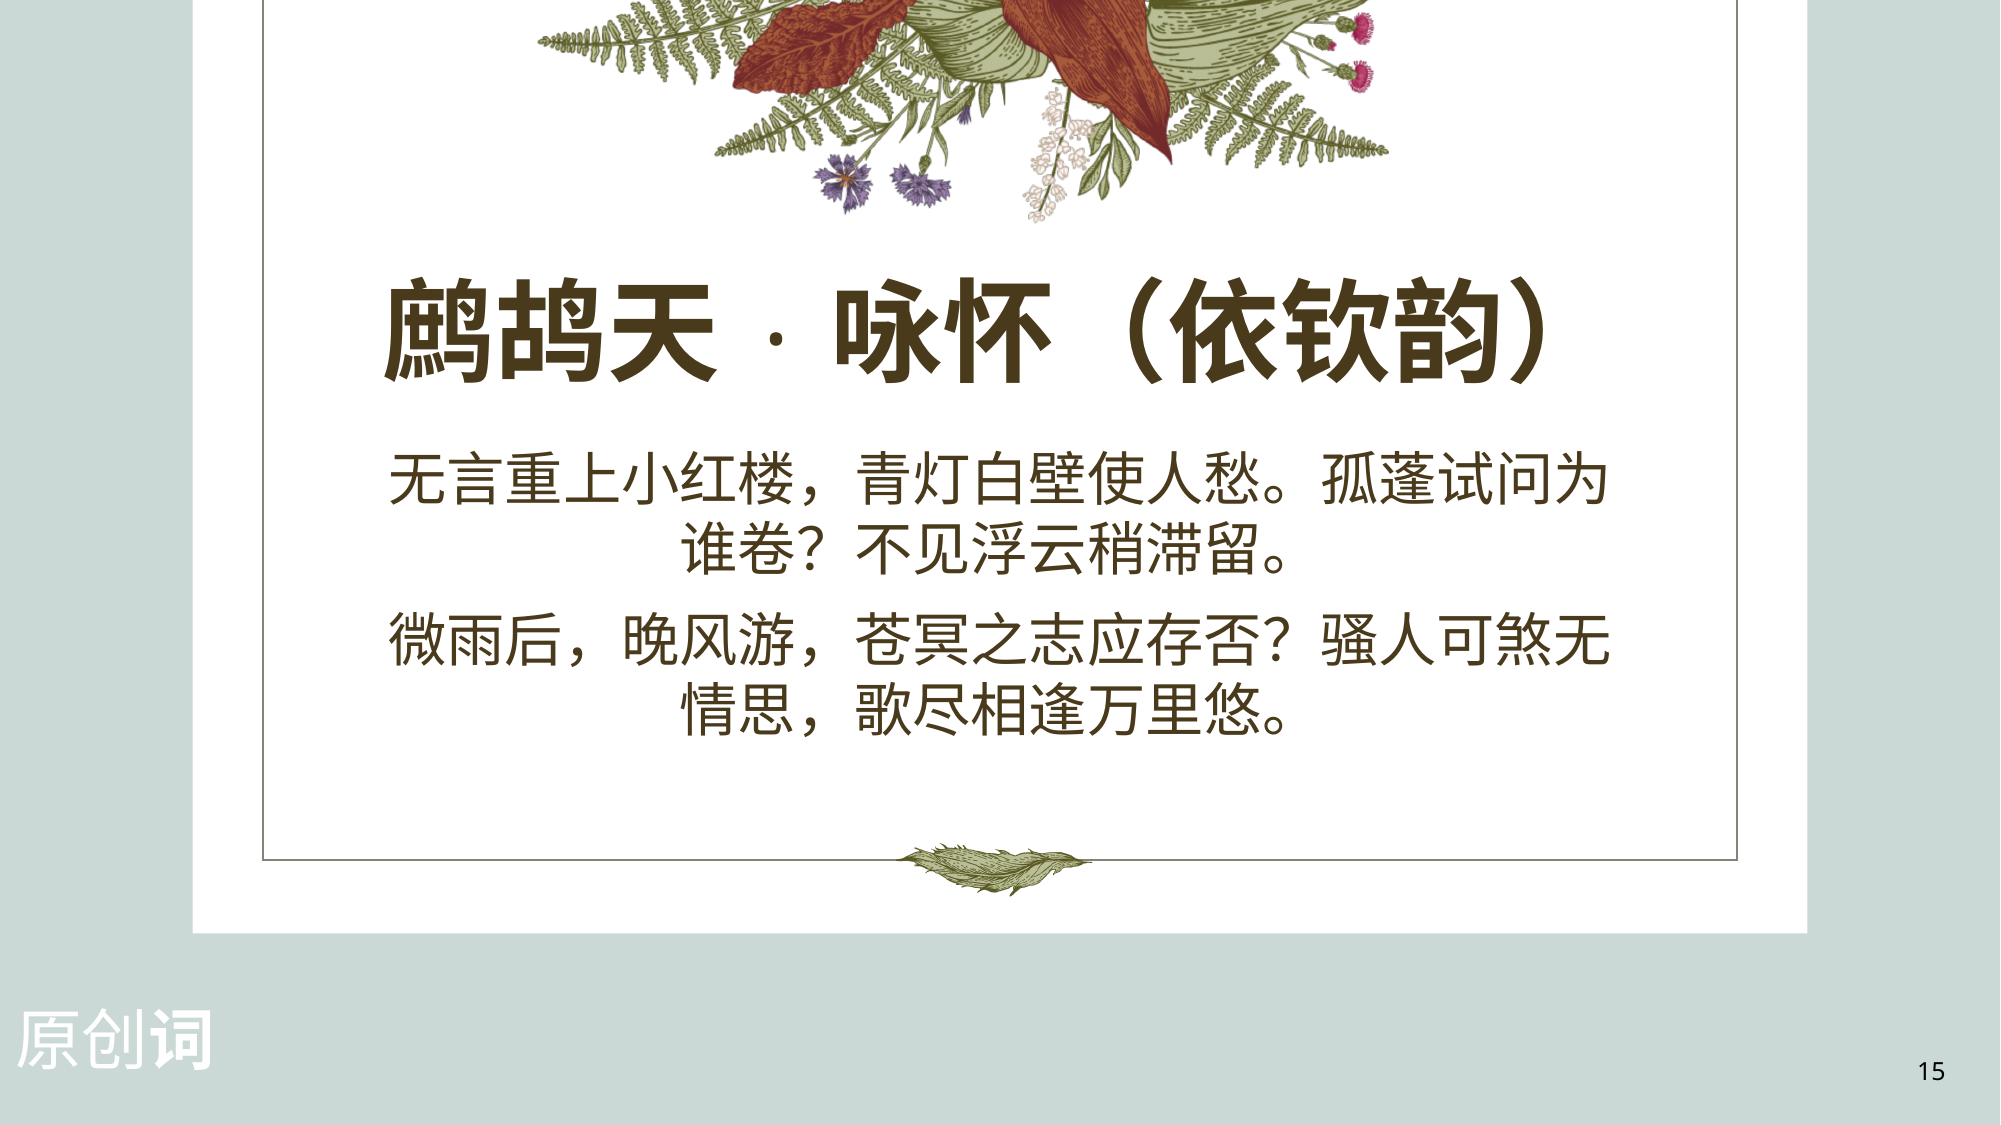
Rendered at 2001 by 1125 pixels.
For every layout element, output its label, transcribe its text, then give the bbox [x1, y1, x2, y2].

list 无言重上小红楼，青灯白壁使人愁。孤蓬试问为谁卷？不见浮云稍滞留。 微雨后，晚风游，苍冥之志应存否？骚人可煞无情思，歌尽相逢万里悠。 [364, 435, 1636, 878]
footer 原创词 [0, 1007, 675, 1068]
picture [894, 878, 1093, 897]
title 鹧鸪天·咏怀（依钦韵） [286, 228, 1714, 446]
slide_number 15 [1510, 1042, 1961, 1103]
picture [535, 0, 1416, 228]
